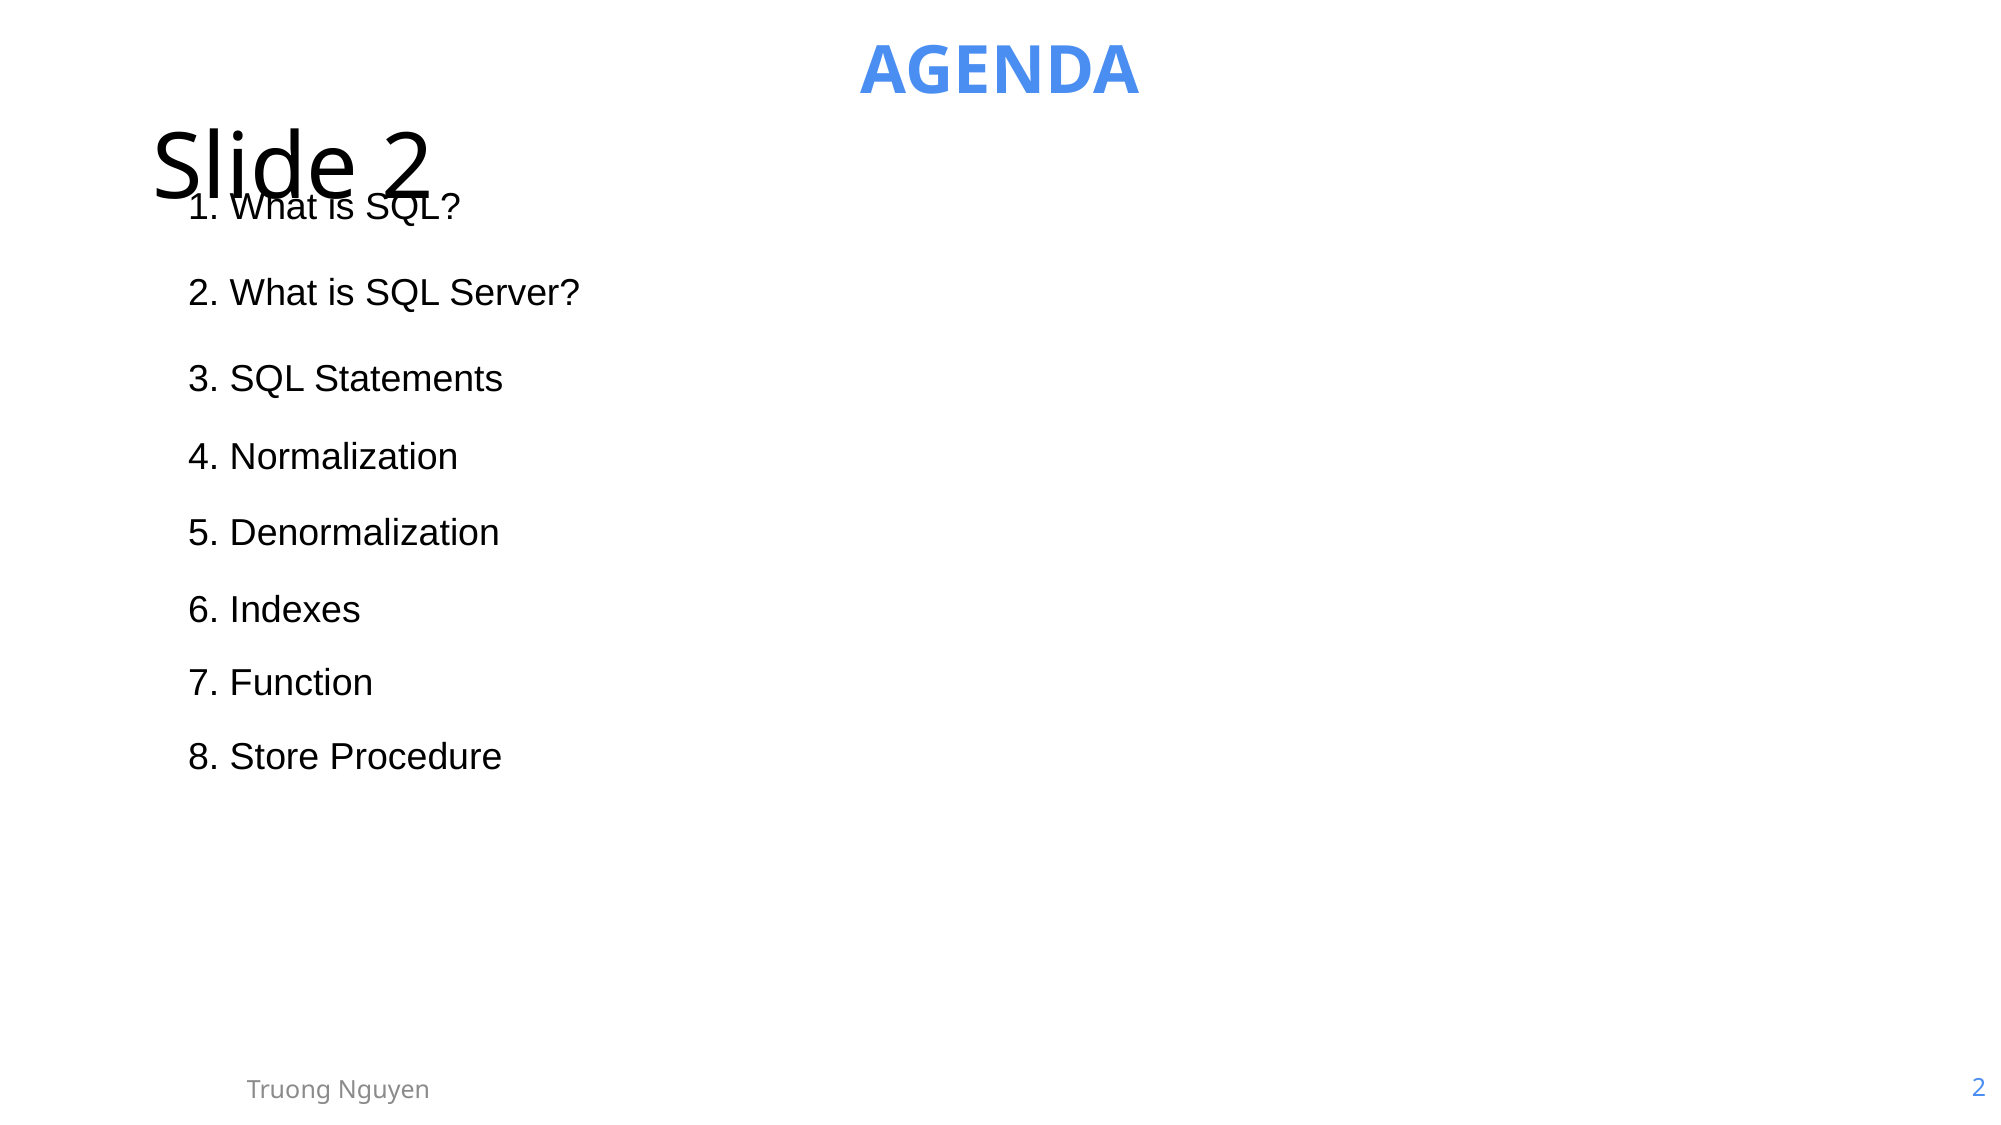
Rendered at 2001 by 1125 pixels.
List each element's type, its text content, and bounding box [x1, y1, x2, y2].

text_box 7. Function [173, 650, 1324, 711]
text_box 2. What is SQL Server? [173, 260, 1324, 321]
footer Truong Nguyen [1, 1058, 677, 1119]
text_box 6. Indexes [173, 577, 1324, 638]
text_box 8. Store Procedure [173, 724, 1324, 784]
text_box 4. Normalization [173, 424, 1324, 485]
text_box AGENDA [860, 27, 1140, 59]
text_box 3. SQL Statements [173, 347, 1324, 407]
title Slide 2 [137, 59, 1863, 278]
slide_number 2 [1956, 1066, 1998, 1111]
text_box 1. What is SQL? [173, 174, 1324, 235]
text_box 5. Denormalization [173, 500, 1324, 560]
